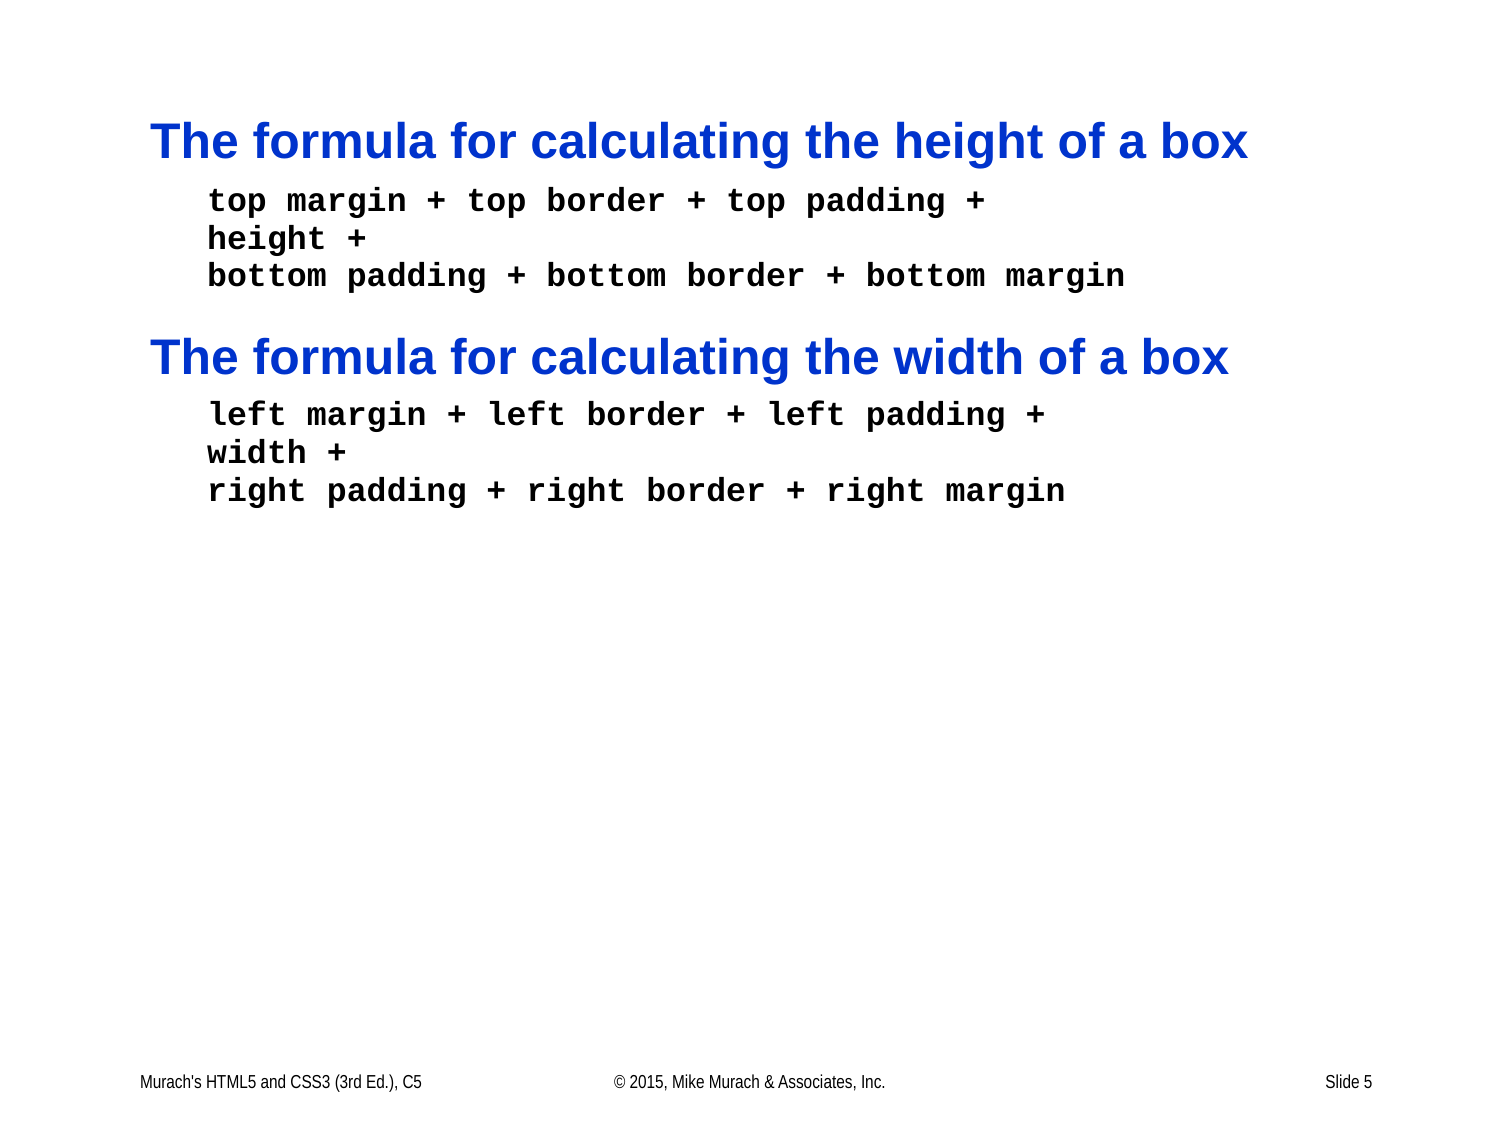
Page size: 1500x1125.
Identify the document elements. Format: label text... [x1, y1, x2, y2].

footer © 2015, Mike Murach & Associates, Inc. [474, 1025, 1025, 1100]
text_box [149, 112, 1348, 183]
slide_number Murach's HTML5 and CSS3 (3rd Ed.), C5 [125, 1025, 450, 1100]
slide_number Slide 5 [1074, 1025, 1388, 1100]
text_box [149, 183, 1348, 513]
